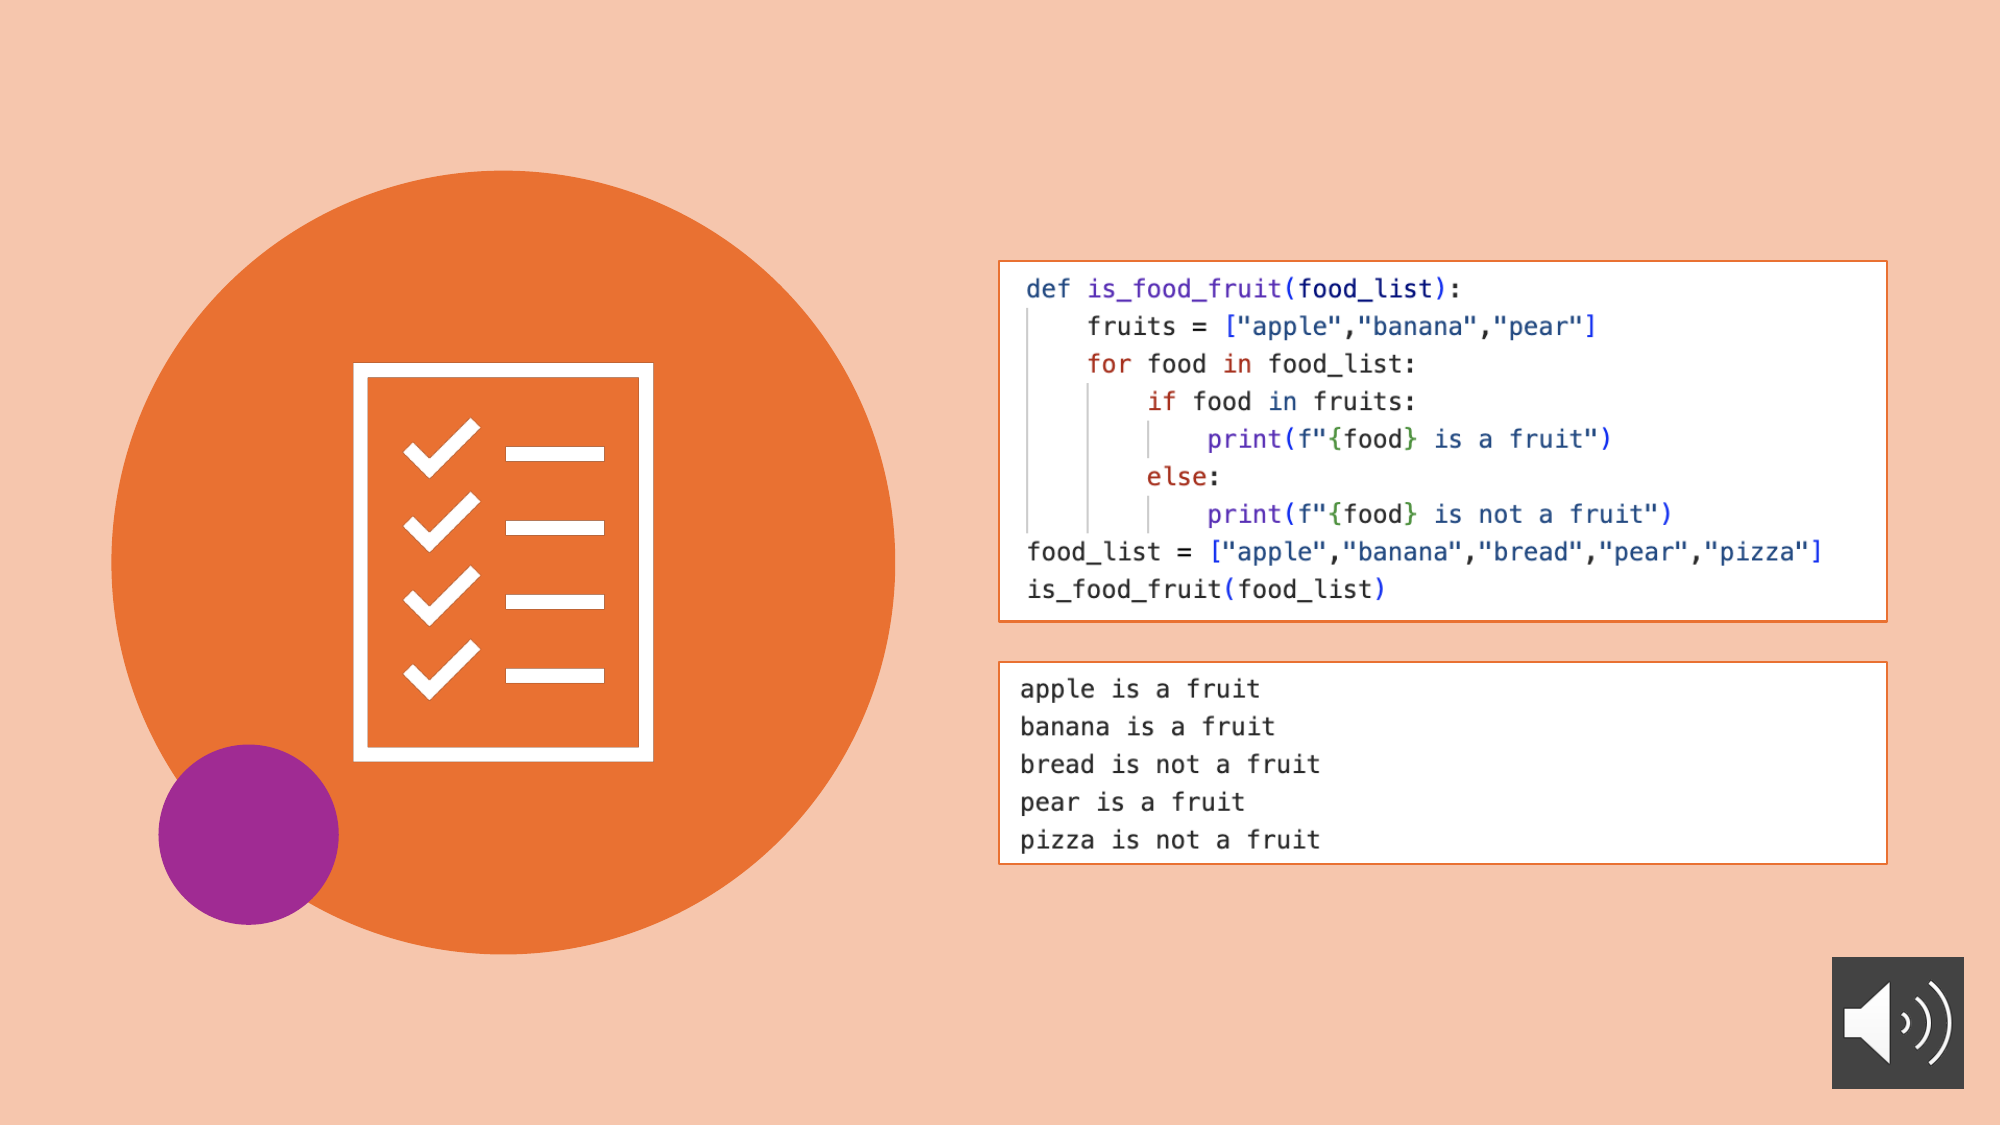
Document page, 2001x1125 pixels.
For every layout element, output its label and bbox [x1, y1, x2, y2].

picture [266, 325, 741, 800]
picture [1830, 955, 1966, 1091]
text_box [999, 261, 1887, 864]
text_box [112, 171, 895, 954]
